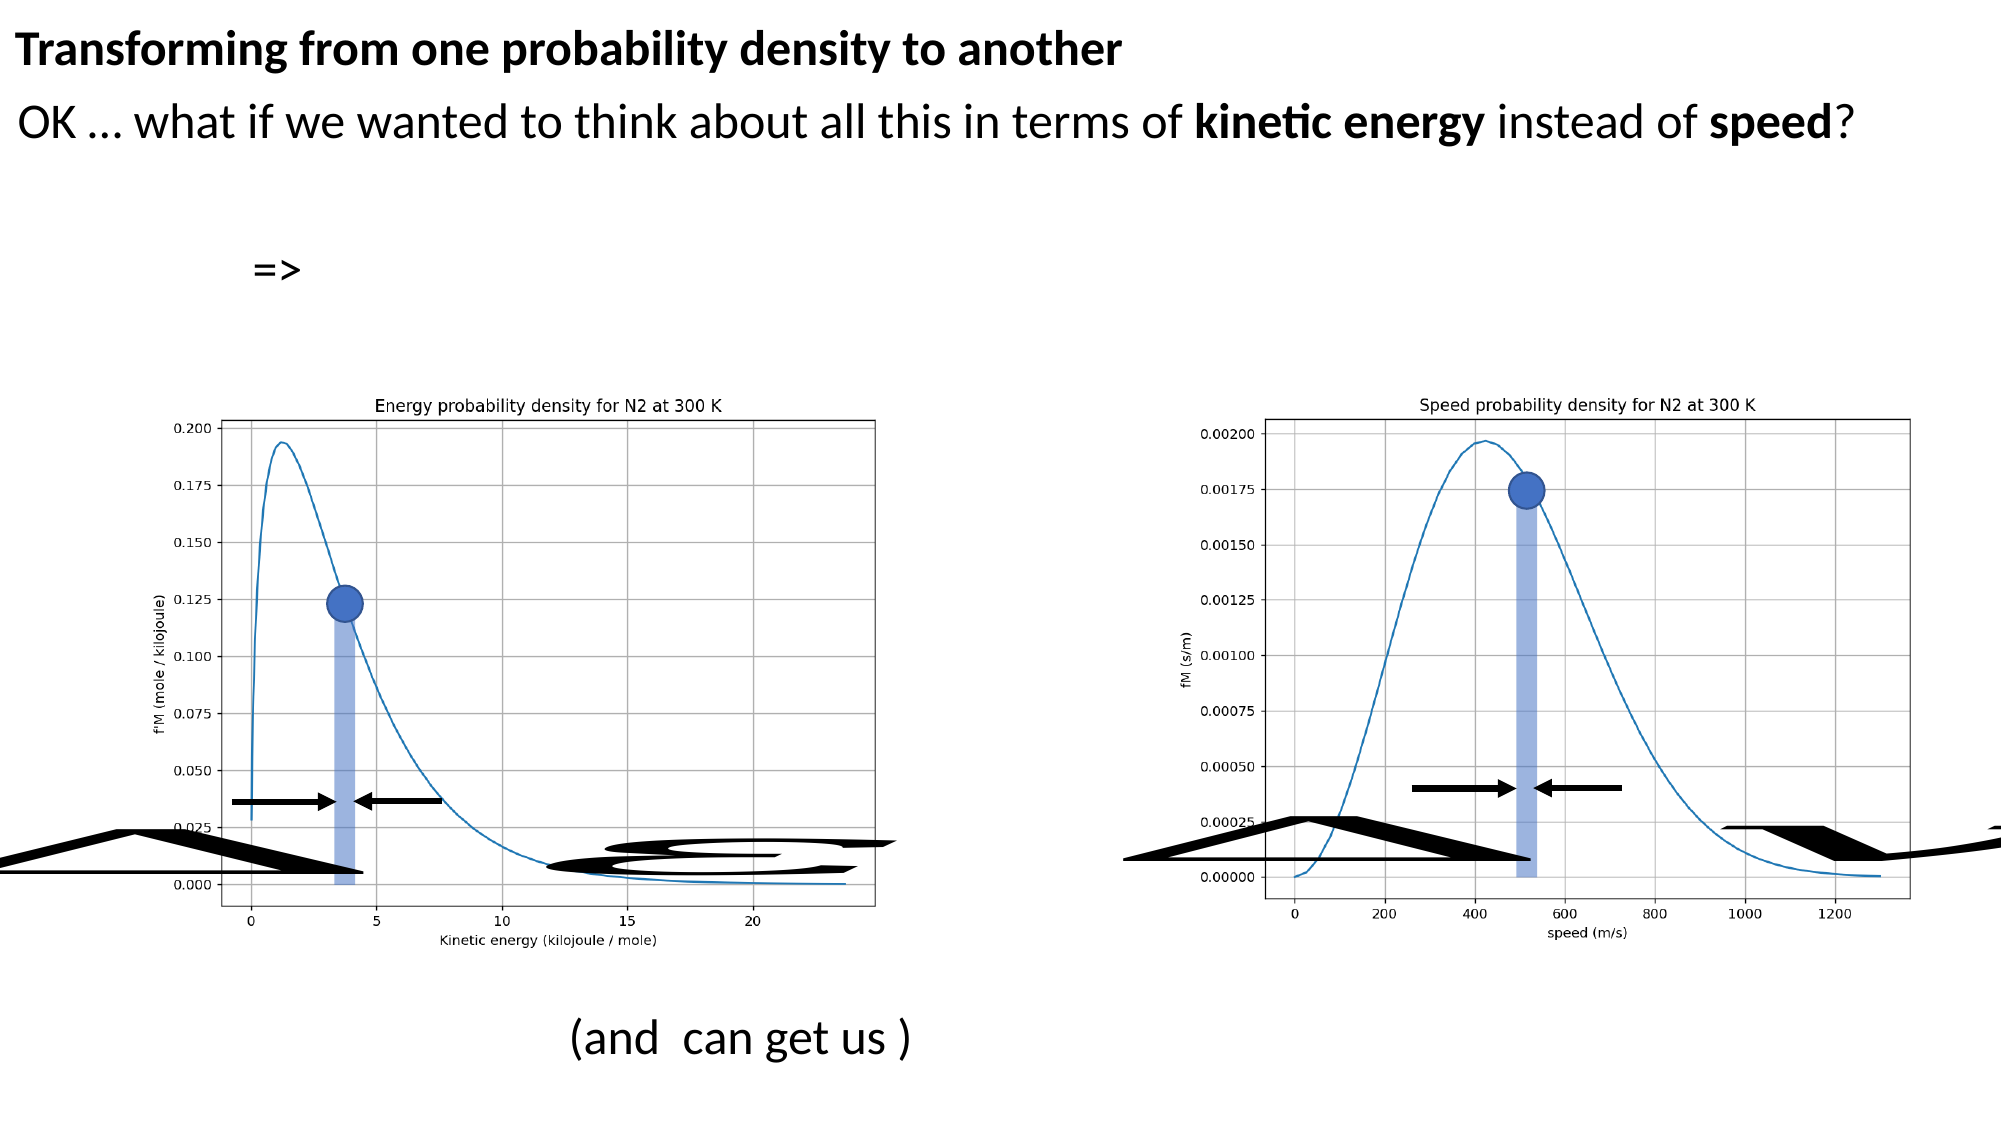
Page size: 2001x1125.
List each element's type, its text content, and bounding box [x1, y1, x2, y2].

text_box OK … what if we wanted to think about all this in terms of kinetic energy instead of speed? [2, 80, 2000, 156]
text_box Transforming from one probability density to another [0, 7, 1891, 83]
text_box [0, 344, 2000, 975]
